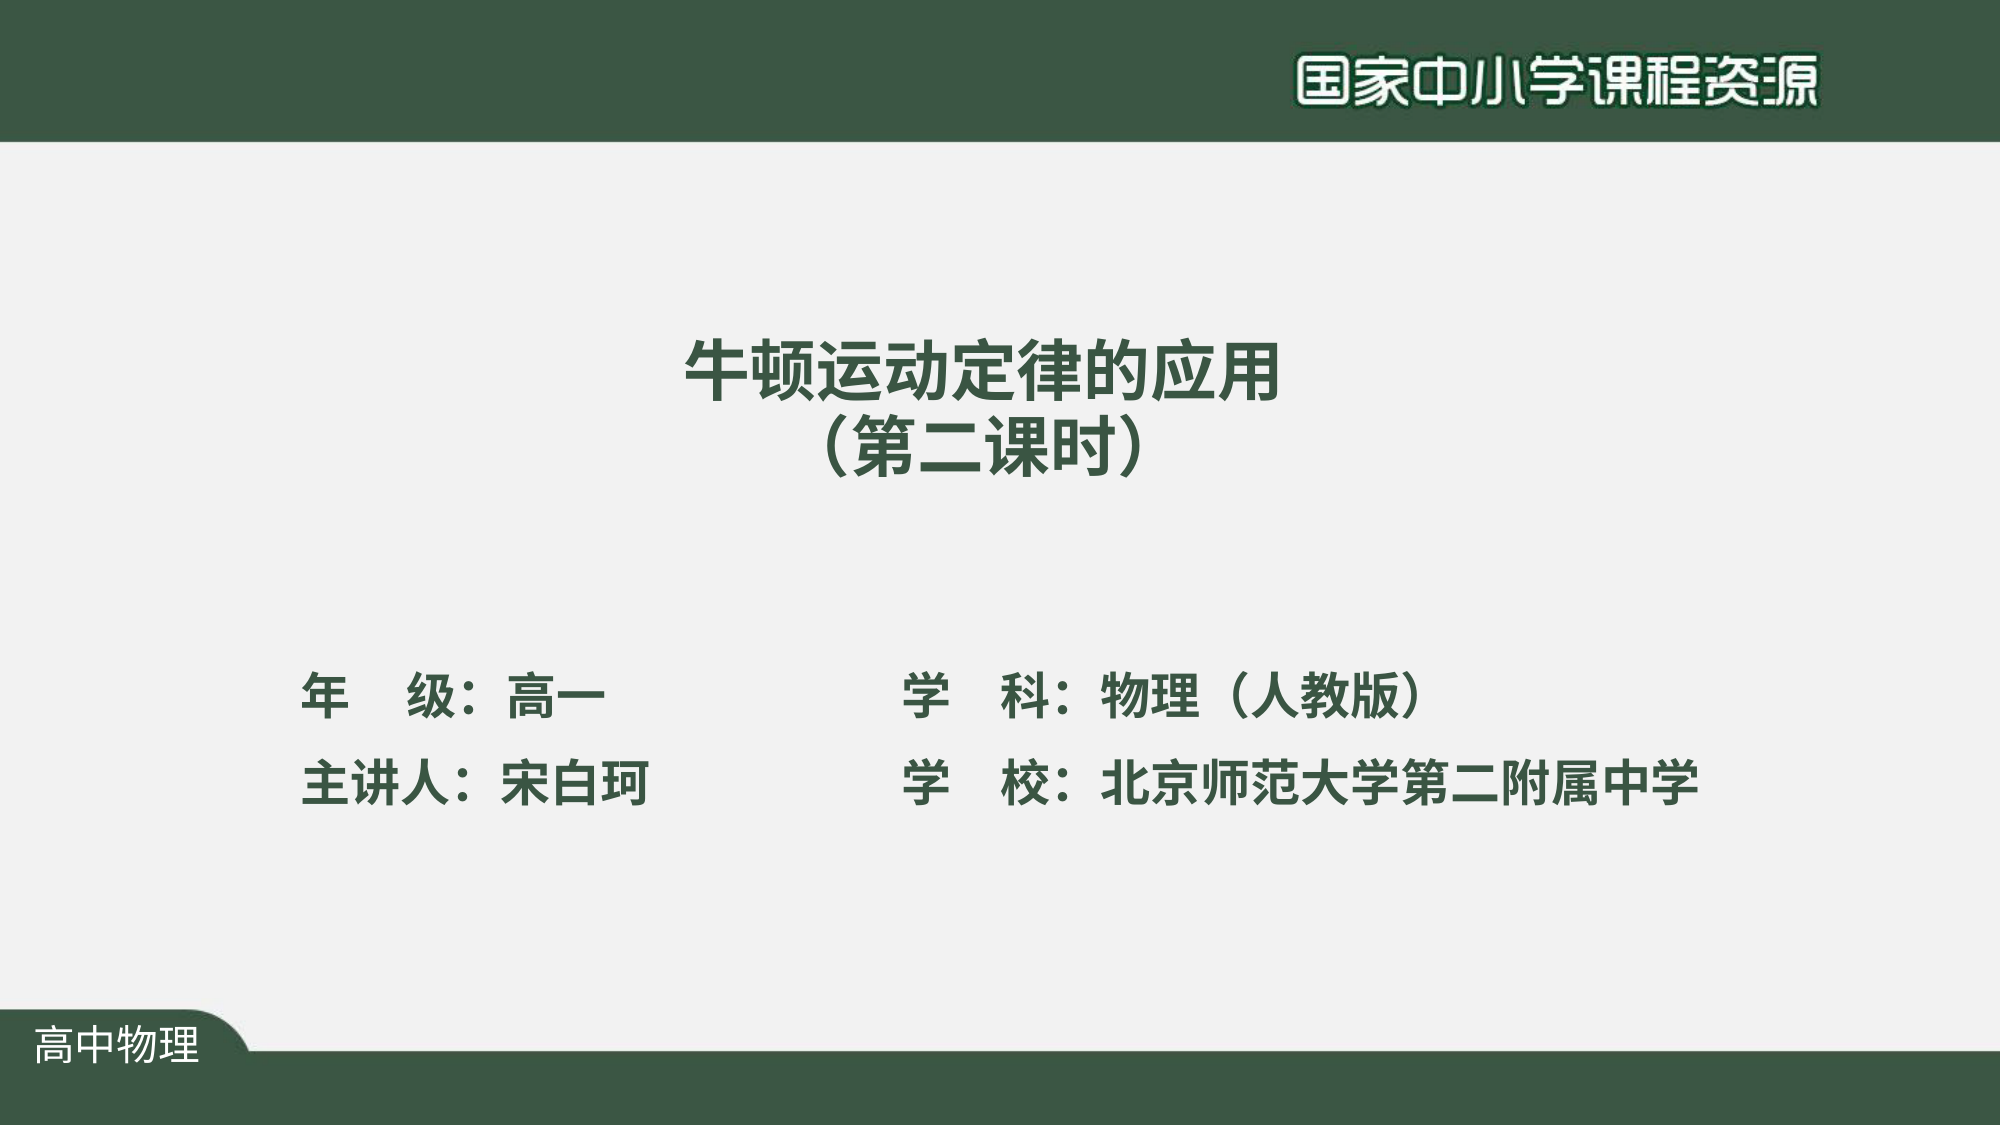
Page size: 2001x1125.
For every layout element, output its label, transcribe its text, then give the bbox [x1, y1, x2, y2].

picture [0, 0, 2000, 1125]
table_cell 校：北京师范大学第二附属中学 [976, 739, 1707, 816]
table_cell 主讲人：宋白珂 [295, 739, 776, 816]
table_header 年 级：高一 [295, 670, 776, 739]
table_cell 学 [776, 739, 976, 816]
footer 高中物理 [31, 1013, 202, 1125]
title 牛顿运动定律的应用 （第二课时） [681, 330, 1286, 521]
table_header 科：物理（人教版） [976, 670, 1707, 739]
table_header 学 [776, 670, 976, 739]
